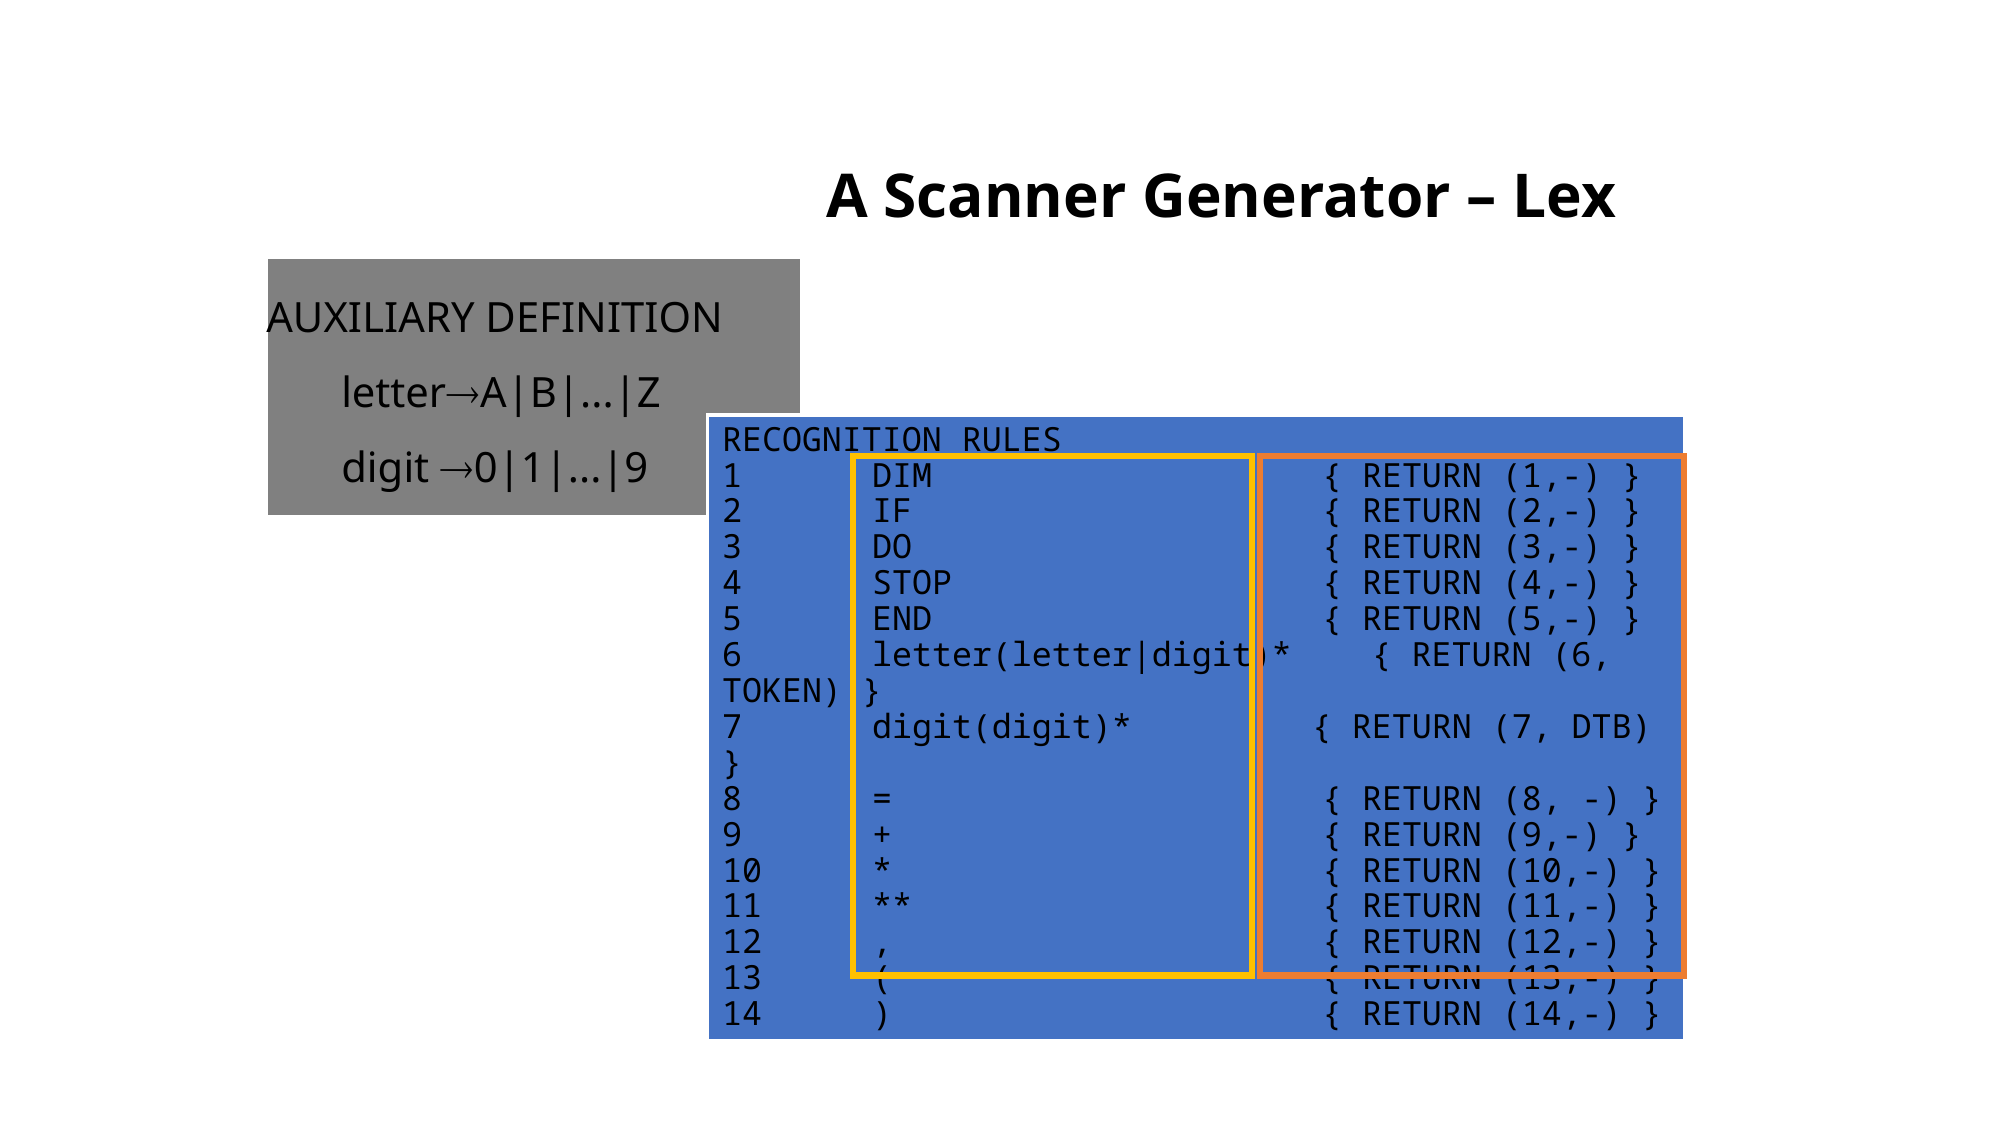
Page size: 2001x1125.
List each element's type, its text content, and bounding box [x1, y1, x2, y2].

text_box RECOGNITION RULES 1 DIM { RETURN (1,-) } 2 IF { RETURN (2,-) } 3 DO { RETURN (3,-) } 4 STOP { RETURN (4,-) } 5 END { RETURN (5,-) } 6 letter(letter|digit)* { RETURN (6, TOKEN) } 7 digit(digit)* { RETURN (7, DTB) } 8 = { RETURN (8, -) } 9 + { RETURN (9,-) } 10 * { RETURN (10,-) } 11 ** { RETURN (11,-) } 12 , { RETURN (12,-) } 13 ( { RETURN (13,-) } 14 ) { RETURN (14,-) } [706, 413, 1686, 1042]
list AUXILIARY DEFINITION letterA|B|...|Z digit 0|1|...|9 [265, 256, 803, 518]
title A Scanner Generator – Lex [810, 137, 1701, 258]
text_box [852, 455, 1253, 977]
text_box [1259, 455, 1685, 977]
